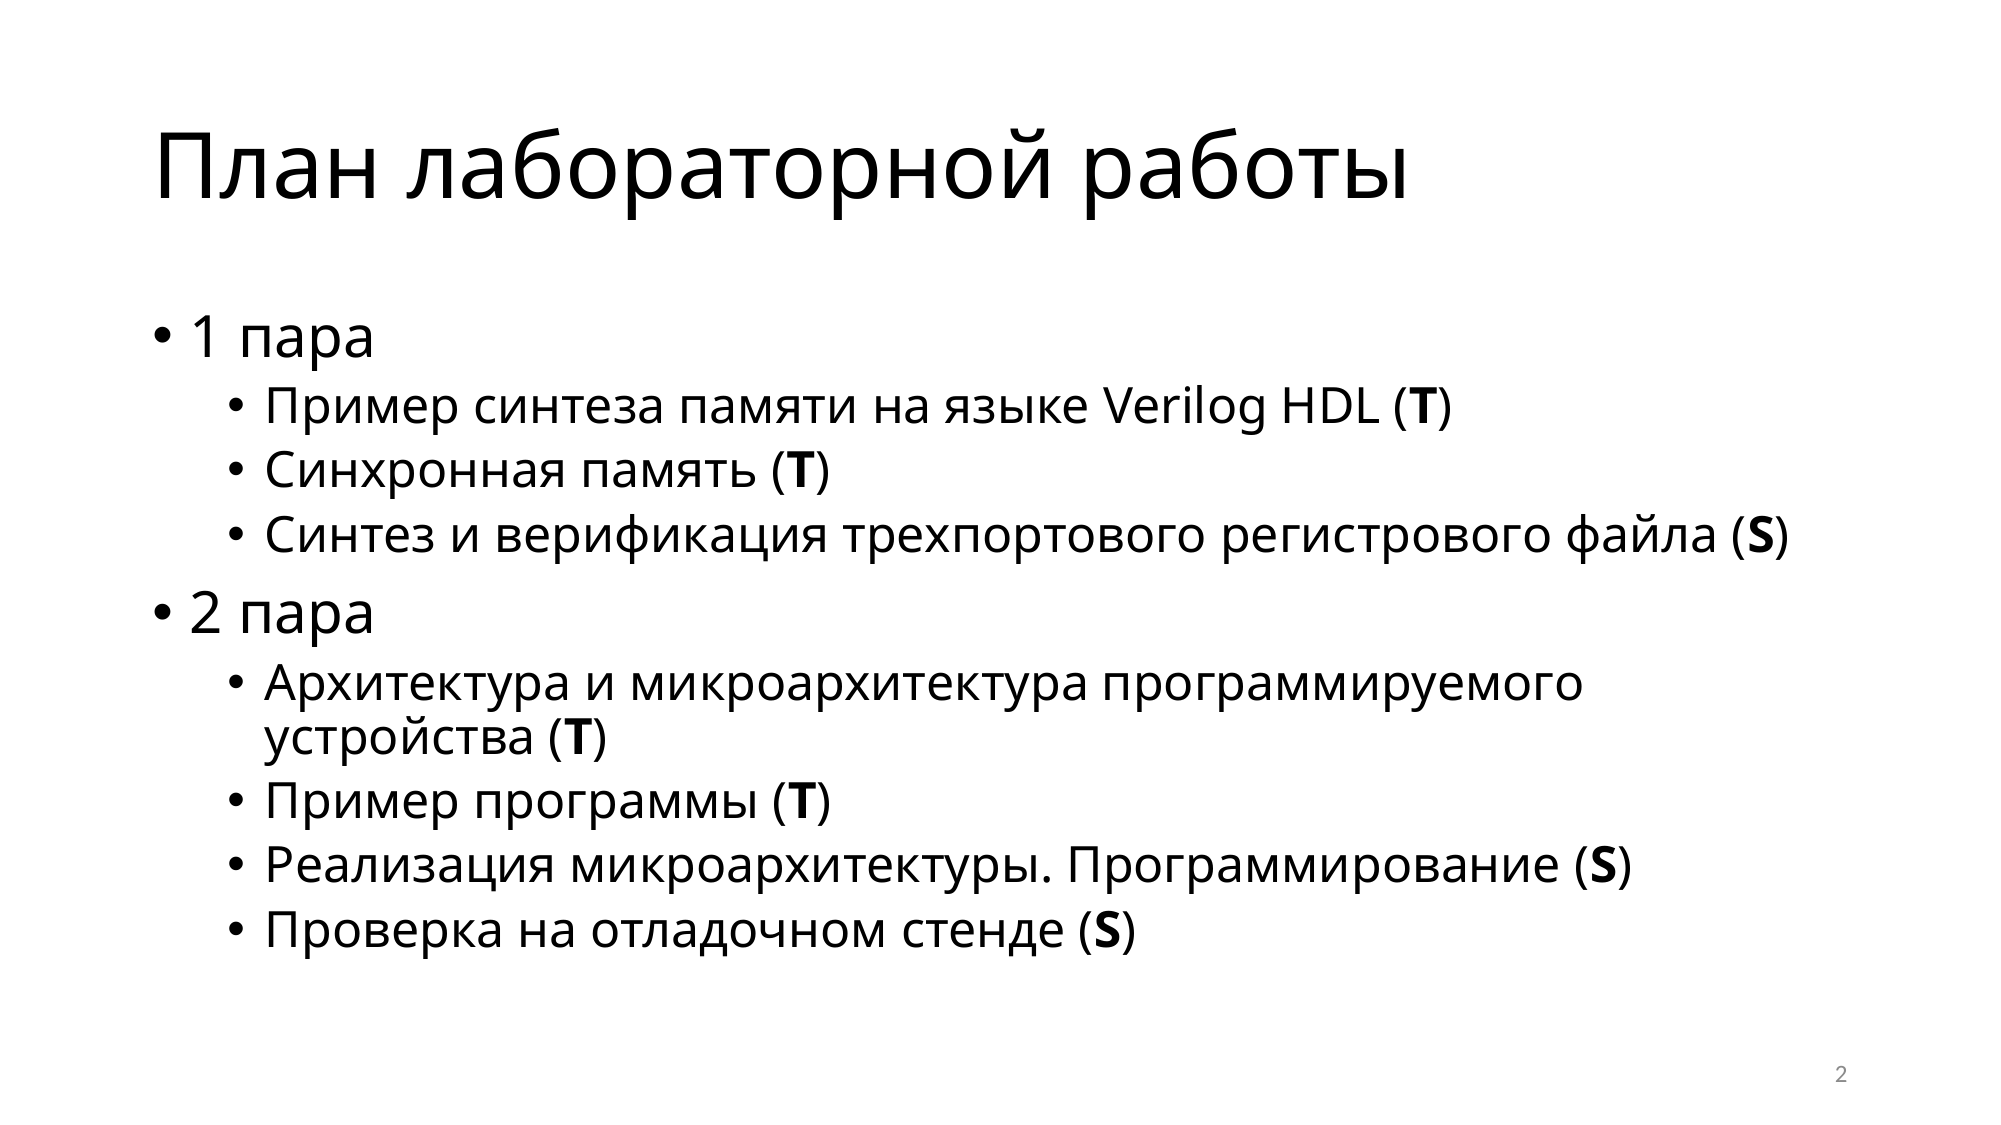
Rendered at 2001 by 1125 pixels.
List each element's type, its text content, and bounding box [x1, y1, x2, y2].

title План лабораторной работы [137, 59, 1863, 278]
list 1 пара Пример синтеза памяти на языке Verilog HDL (T) Синхронная память (T) Синтез и верификация трехпортового регистрового файла (S) 2 пара Архитектура и микроархитектура программируемого устройства (T) Пример программы (T) Реализация микроархитектуры. Программирование (S) Проверка на отладочном стенде (S) [137, 299, 1863, 1043]
slide_number 2 [1412, 1042, 1863, 1103]
